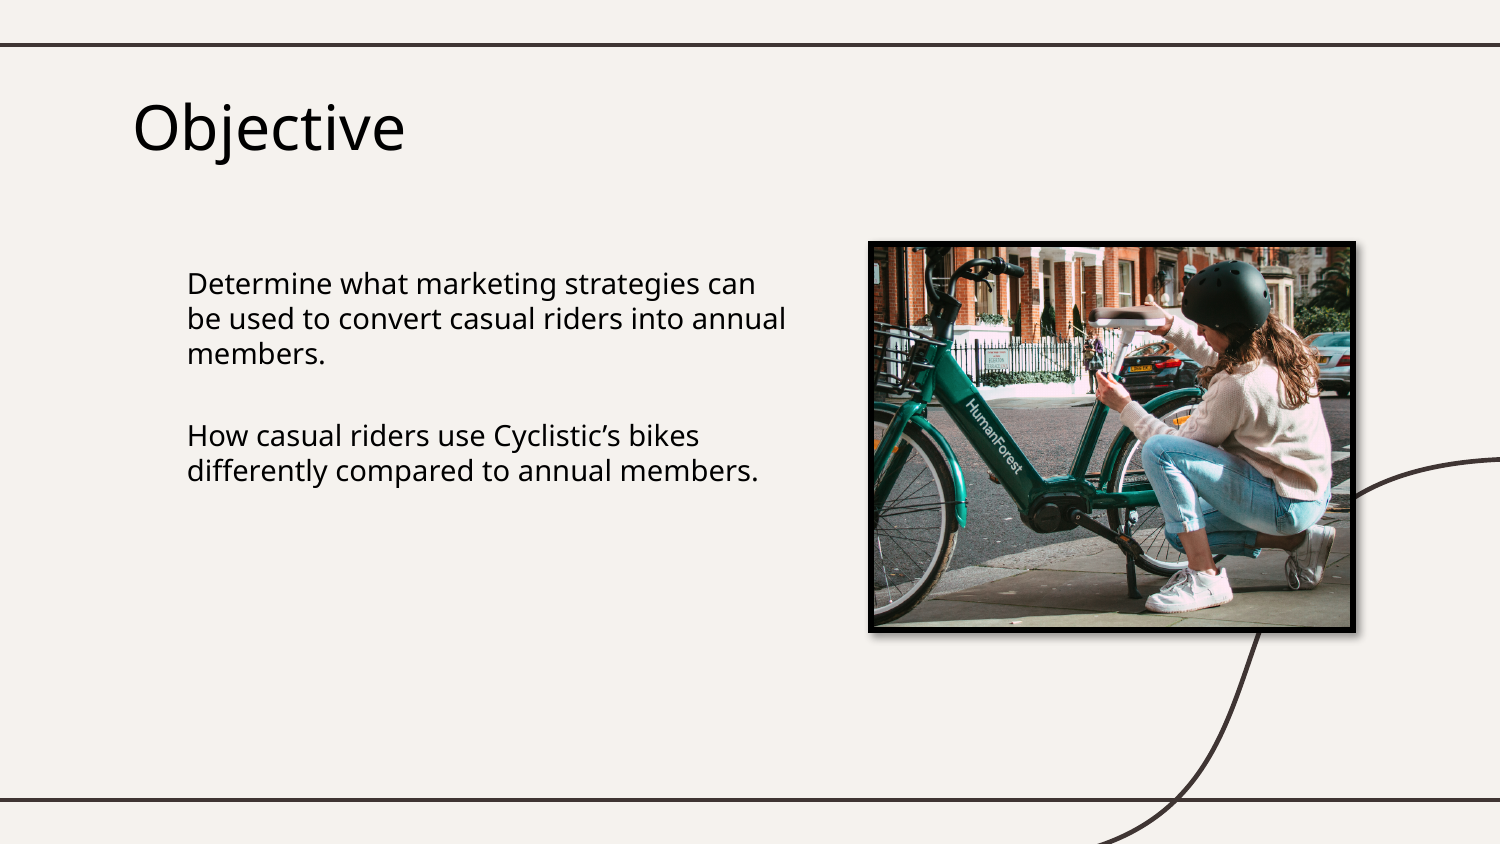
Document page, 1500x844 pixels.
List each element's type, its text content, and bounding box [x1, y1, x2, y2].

text_box Determine what marketing strategies can be used to convert casual riders into annual members. [171, 250, 804, 387]
subtitle How casual riders use Cyclistic’s bikes differently compared to annual members. [171, 402, 804, 539]
title Objective [116, 72, 1049, 167]
picture [873, 246, 1351, 628]
